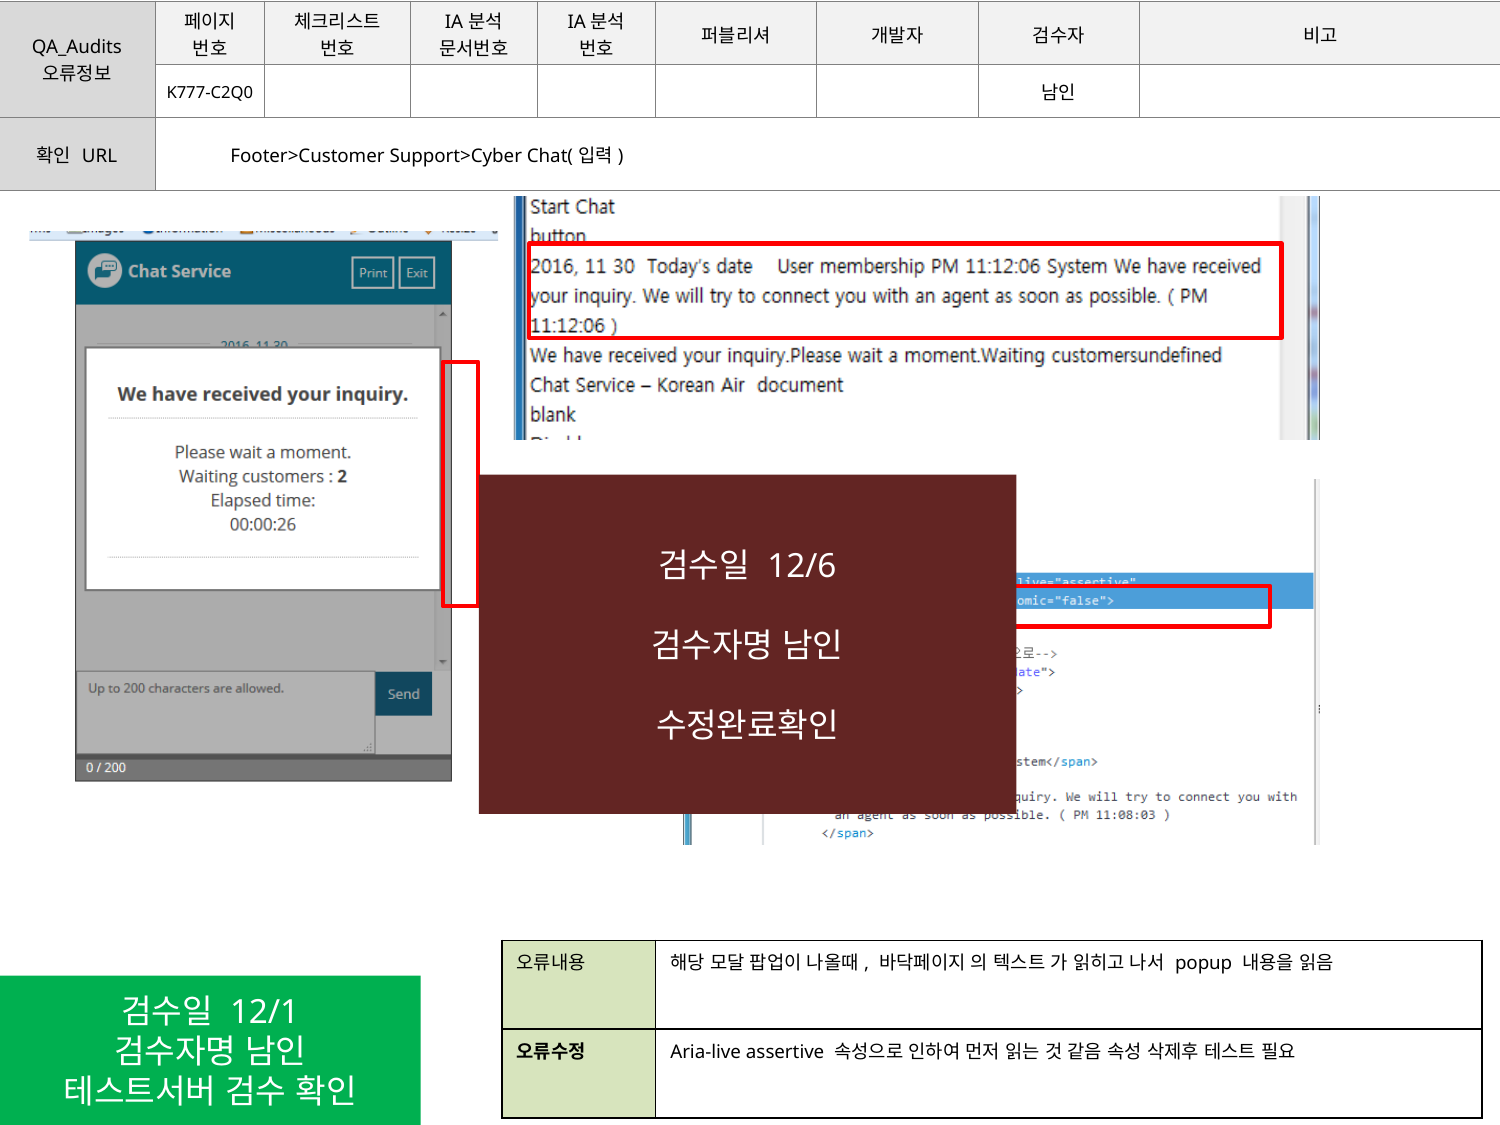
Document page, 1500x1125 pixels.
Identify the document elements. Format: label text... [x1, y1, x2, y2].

table_header 오류내용 [503, 941, 655, 1028]
table_header IA분석 문서번호 [411, 2, 537, 64]
picture [513, 196, 1321, 440]
table_cell Footer>Customer Support>Cyber Chat(입력) [156, 118, 1500, 190]
table_header 비고 [1140, 2, 1500, 64]
table_cell Aria-live assertive 속성으로 인하여 먼저 읽는 것 같음 속성 삭제후 테스트 필요 [656, 1030, 1481, 1117]
table_header 해당 모달 팝업이 나올때, 바닥페이지 의 텍스트 가 읽히고 나서 popup 내용을 읽음 [656, 941, 1481, 1028]
table_cell [265, 65, 410, 117]
table_cell 확인 URL [0, 118, 155, 190]
table_cell K777-C2Q0 [156, 65, 264, 117]
table_header QA_Audits 오류정보 [0, 2, 155, 117]
picture [29, 231, 499, 825]
text_box 검수일 12/6 검수자명 남인 수정완료확인 [504, 474, 1017, 814]
table_cell [411, 65, 537, 117]
picture [682, 479, 1321, 845]
table_cell [1140, 65, 1500, 117]
table_header 개발자 [817, 2, 978, 64]
table_header 퍼블리셔 [656, 2, 816, 64]
table_header 페이지 번호 [156, 2, 264, 64]
table_cell [538, 65, 655, 117]
table_cell [817, 65, 978, 117]
table_cell 남인 [979, 65, 1139, 117]
table_header 체크리스트 번호 [265, 2, 410, 64]
table_cell [656, 65, 816, 117]
text_box 검수일 12/1 검수자명 남인 테스트서버 검수 확인 [0, 975, 421, 1125]
table_header 검수자 [979, 2, 1139, 64]
table_header IA분석 번호 [538, 2, 655, 64]
table_cell 오류수정 [503, 1030, 655, 1117]
